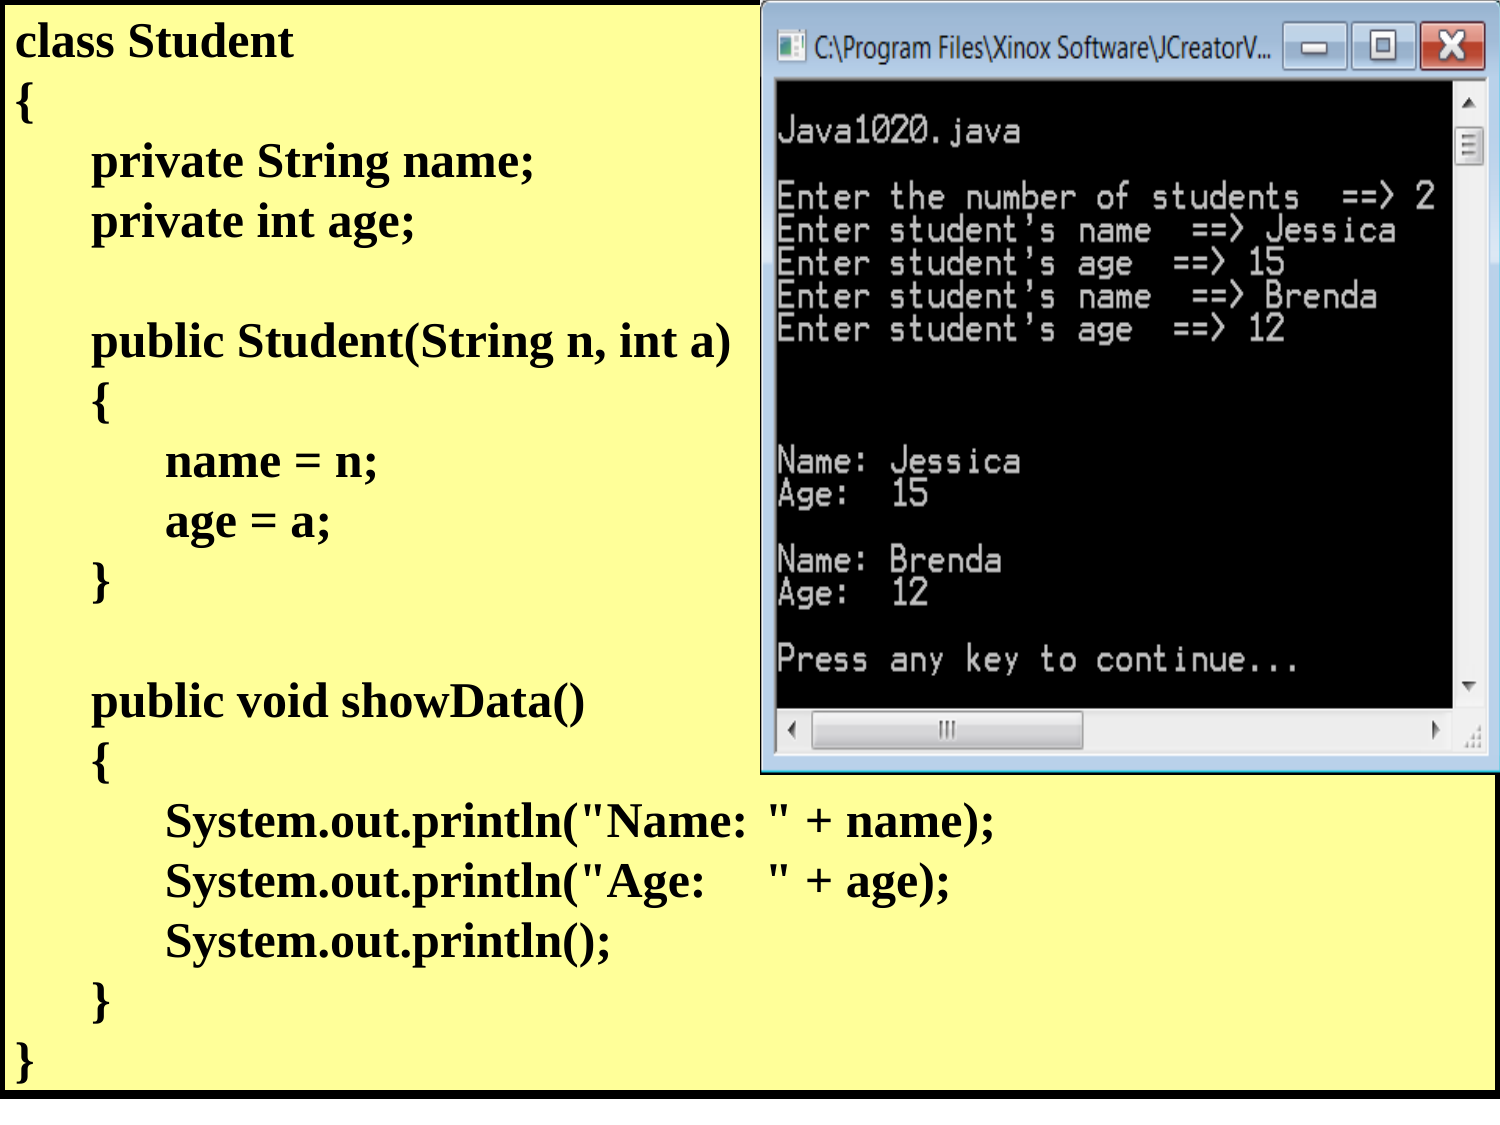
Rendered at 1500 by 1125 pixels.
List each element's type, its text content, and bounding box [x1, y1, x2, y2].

picture [760, 0, 1500, 776]
text_box class Student { private String name; private int age; public Student(String n, int a) { name = n; age = a; } public void showData() { System.out.println("Name: " + name); System.out.println("Age: " + age); System.out.println(); } } [0, 0, 1500, 1095]
